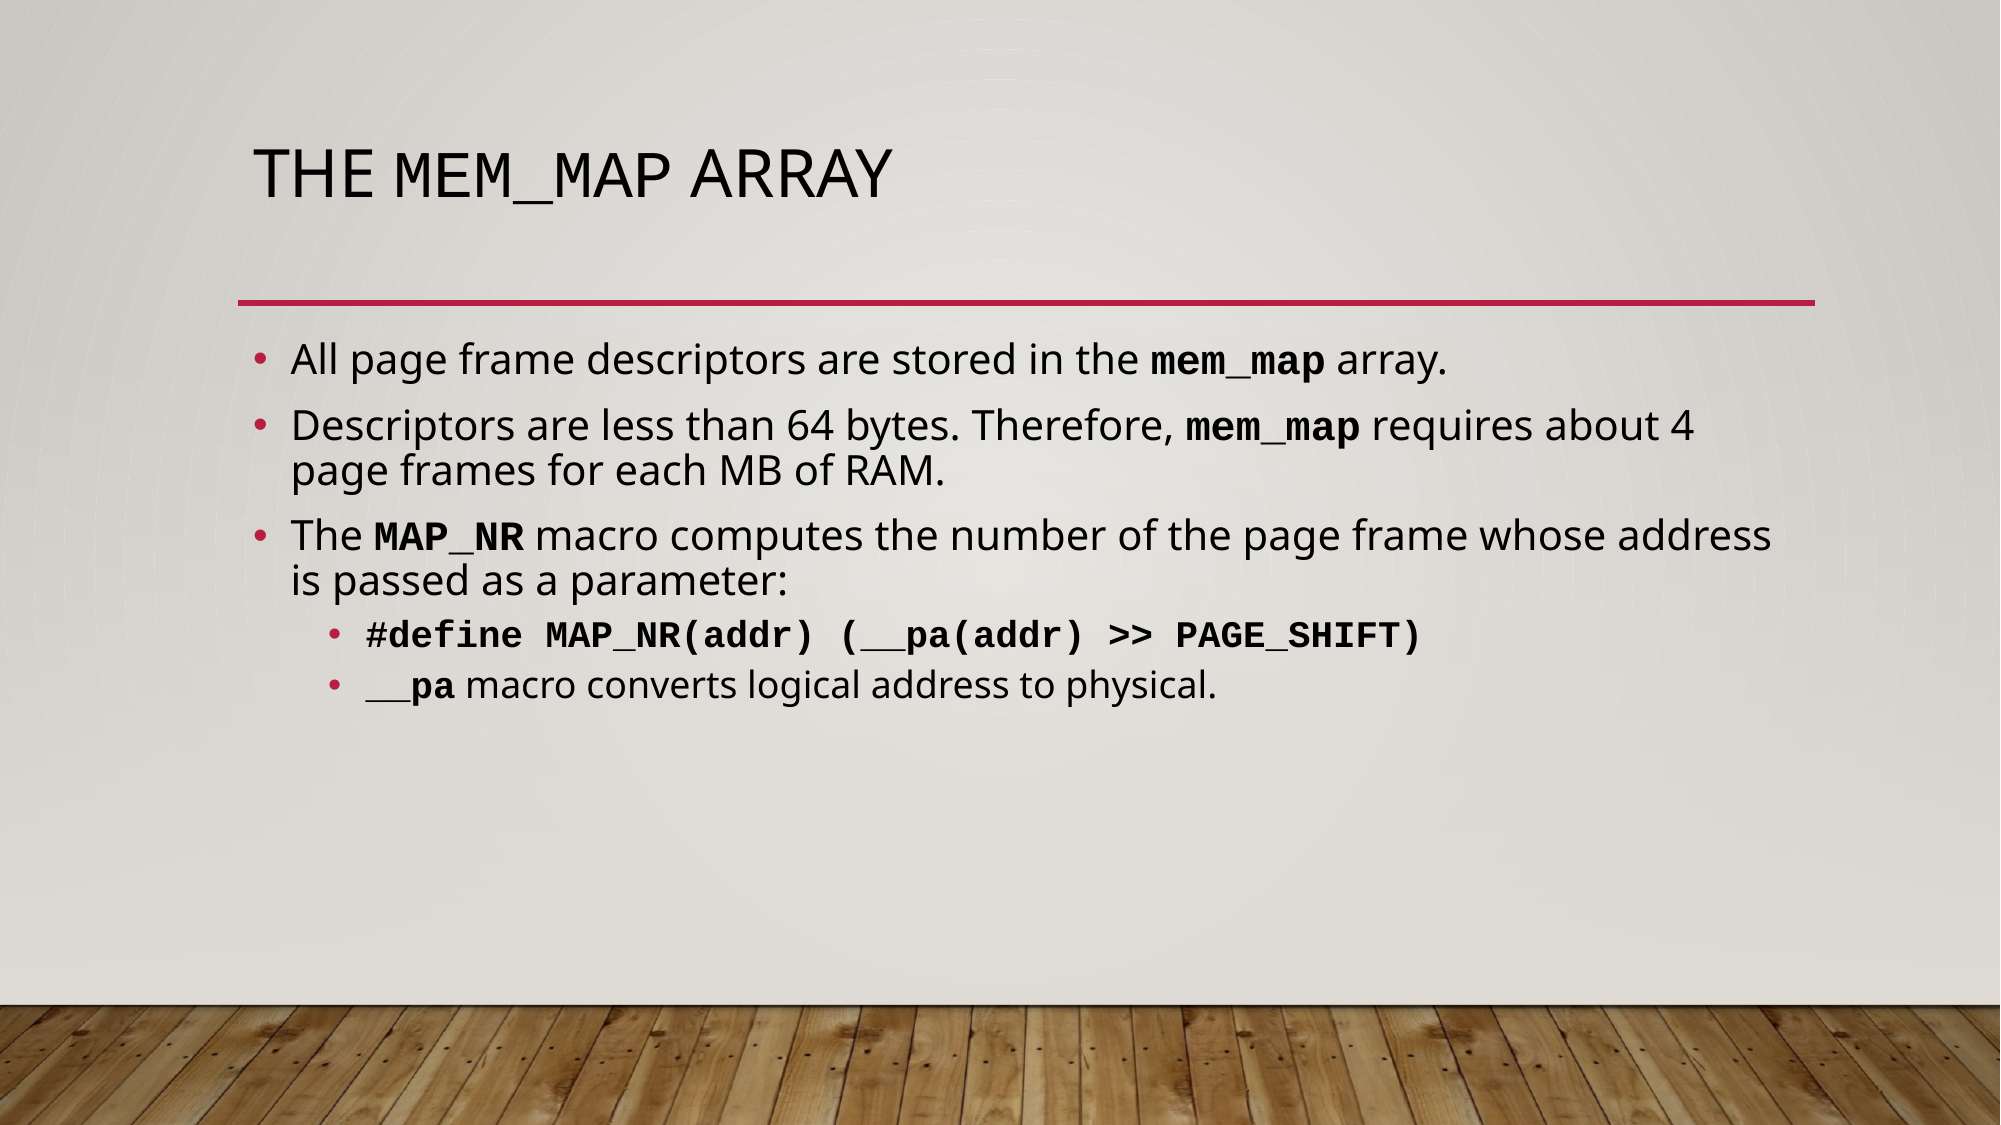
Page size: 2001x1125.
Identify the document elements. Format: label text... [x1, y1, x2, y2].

list All page frame descriptors are stored in the mem_map array. Descriptors are less than 64 bytes. Therefore, mem_map requires about 4 page frames for each MB of RAM. The MAP_NR macro computes the number of the page frame whose address is passed as a parameter: #define MAP_NR(addr) (__pa(addr) >> PAGE_SHIFT) __pa macro converts logical address to physical. [238, 330, 1814, 897]
title The mem_map Array [238, 131, 1814, 305]
picture [0, 1005, 2000, 1125]
